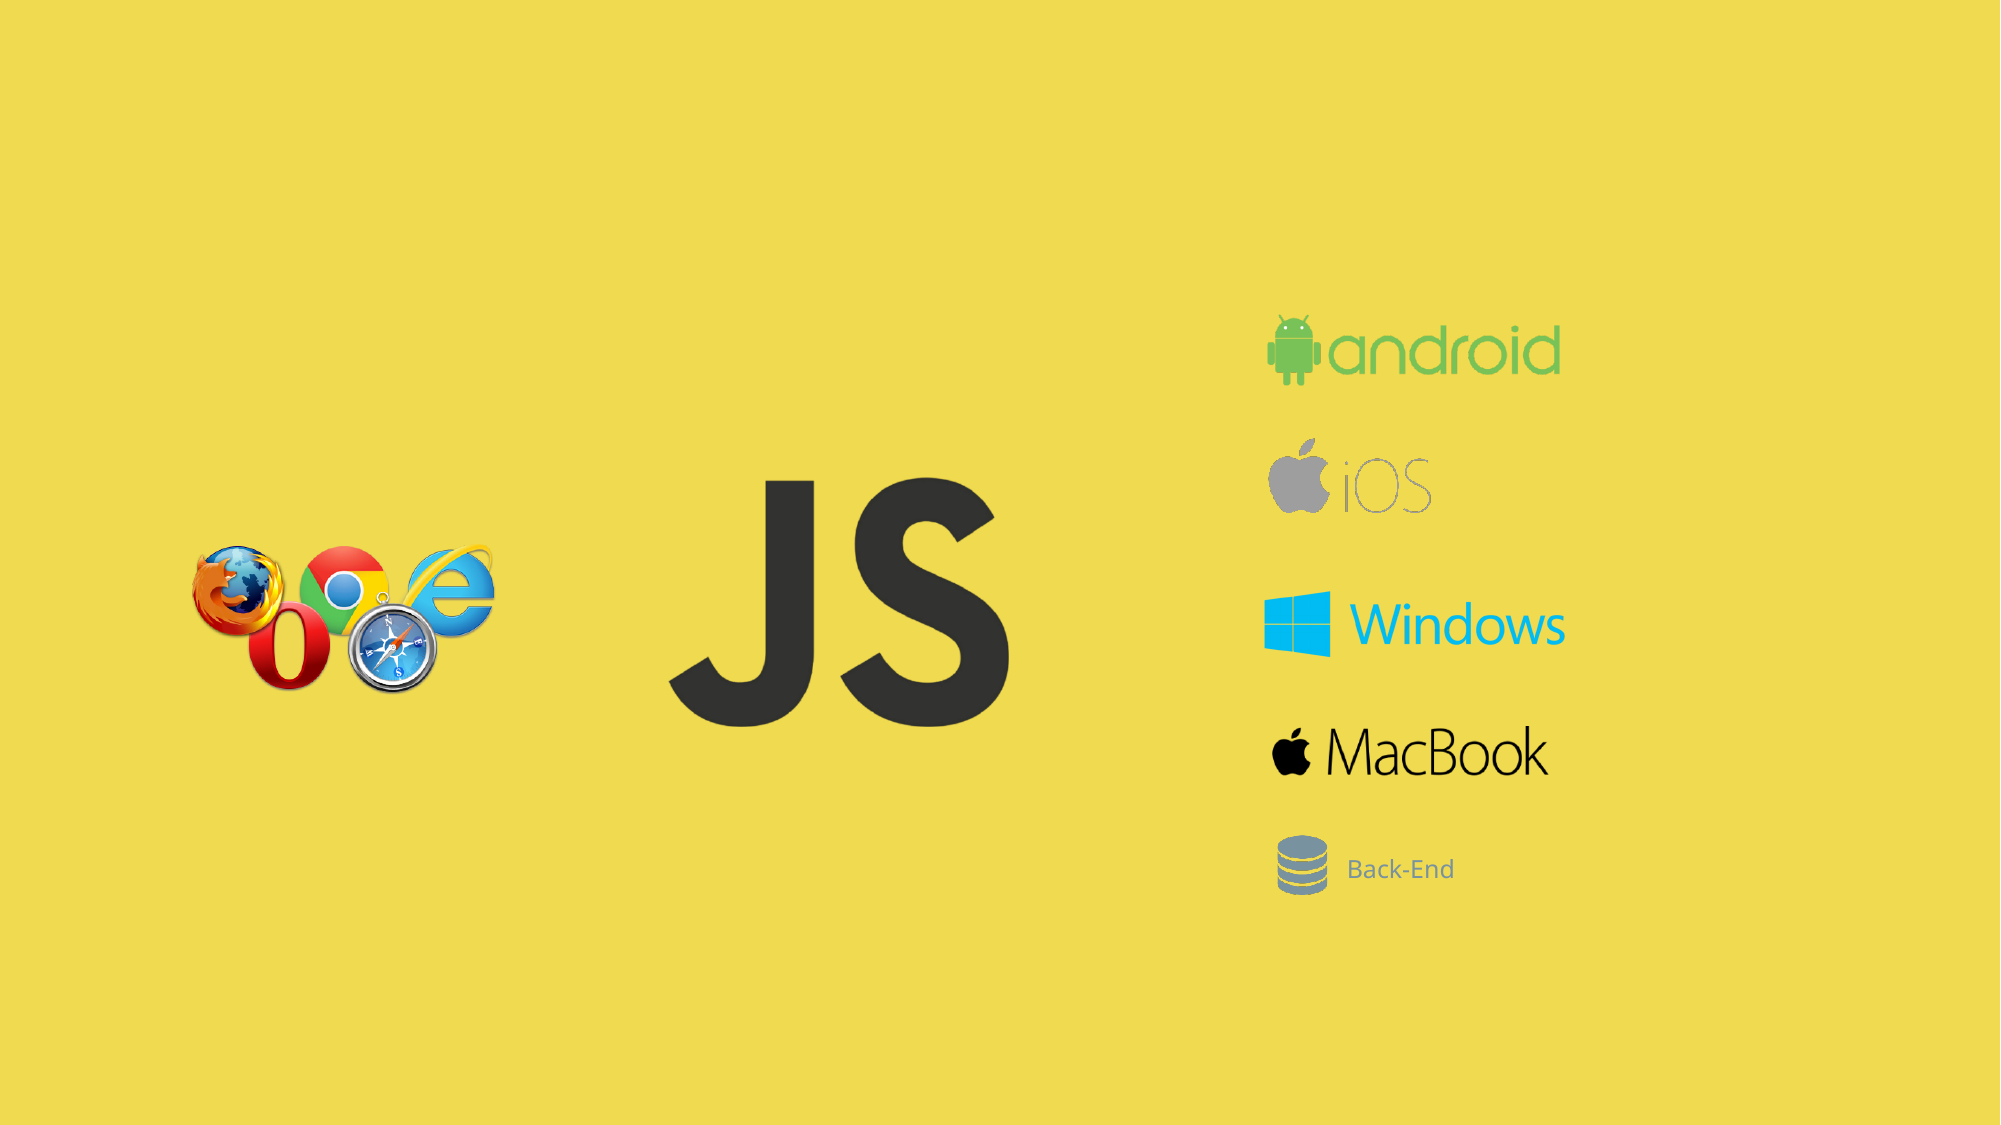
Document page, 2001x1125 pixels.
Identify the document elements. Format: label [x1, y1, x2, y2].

picture [172, 531, 521, 717]
picture [668, 477, 1009, 727]
text_box [1236, 312, 1594, 895]
